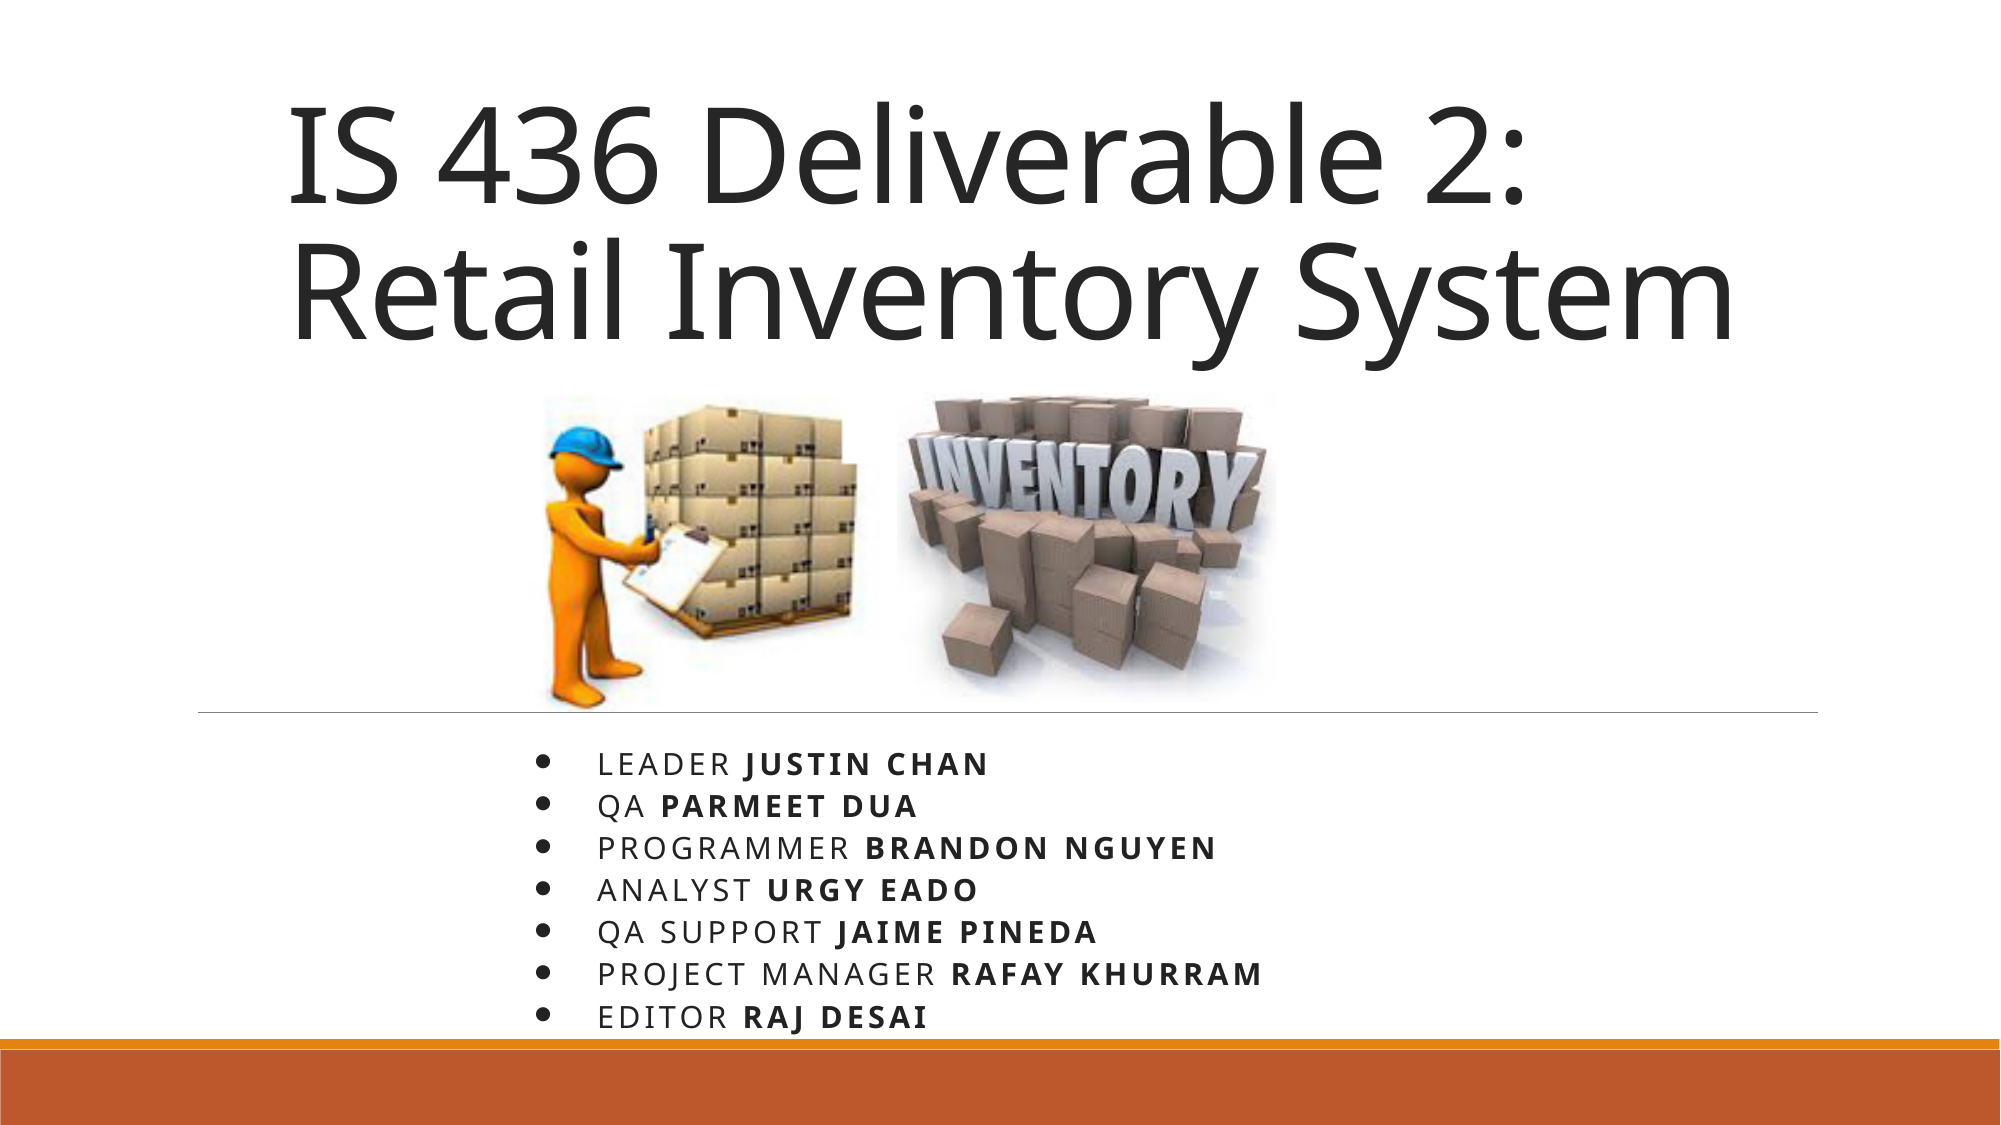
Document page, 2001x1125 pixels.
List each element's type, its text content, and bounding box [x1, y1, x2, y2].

subtitle Leader Justin Chan QA Parmeet Dua Programmer Brandon Nguyen Analyst Urgy Eado QA Support Jaime Pineda Project Manager Rafay Khurram Editor Raj Desai [446, 719, 2000, 907]
picture [469, 339, 1298, 713]
title IS 436 Deliverable 2: Retail Inventory System [266, 25, 2000, 387]
